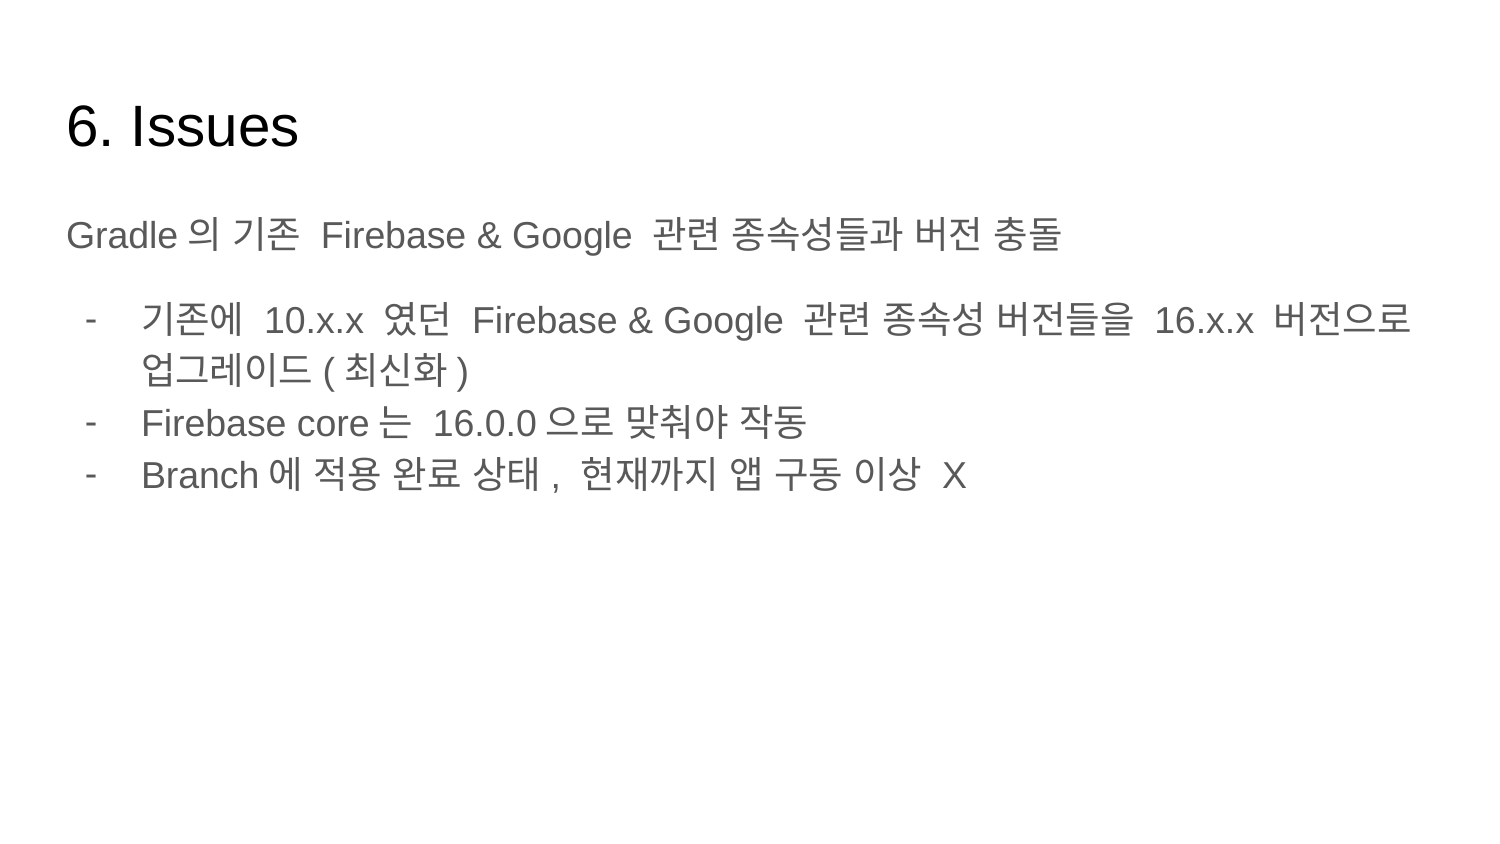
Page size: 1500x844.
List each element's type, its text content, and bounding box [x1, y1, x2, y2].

list Gradle의 기존 Firebase & Google 관련 종속성들과 버전 충돌 기존에 10.x.x 였던 Firebase & Google 관련 종속성 버전들을 16.x.x 버전으로 업그레이드(최신화) Firebase core는 16.0.0으로 맞춰야 작동 Branch에 적용 완료 상태, 현재까지 앱 구동 이상 X [51, 189, 1449, 750]
title 6. Issues [51, 72, 1449, 167]
